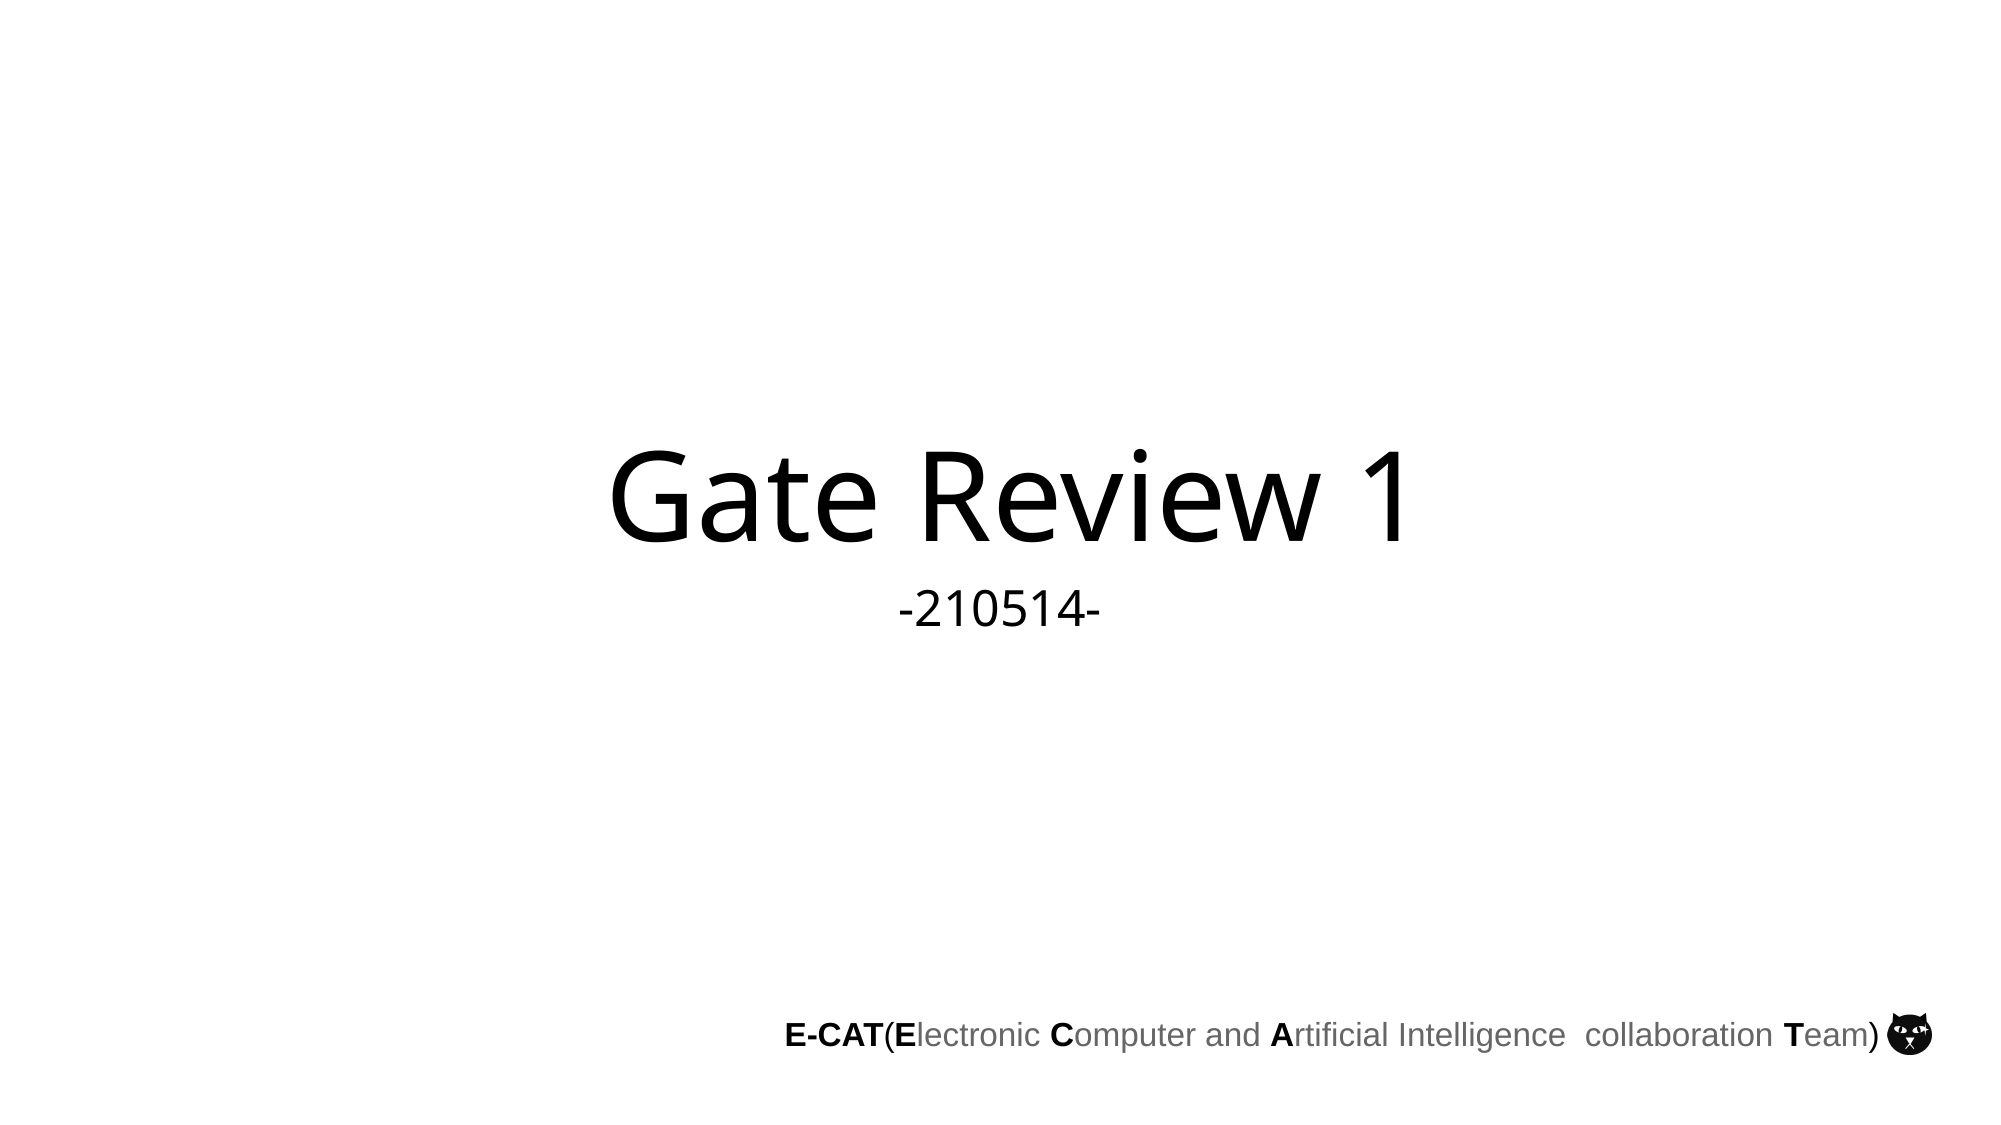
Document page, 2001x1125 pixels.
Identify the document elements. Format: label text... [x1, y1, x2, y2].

subtitle -210514- [249, 575, 1750, 848]
text_box E-CAT(Electronic Computer and Artificial Intelligence collaboration Team) [769, 1005, 1910, 1061]
title Gate Review 1 [249, 184, 1750, 575]
picture [1887, 1011, 1932, 1055]
